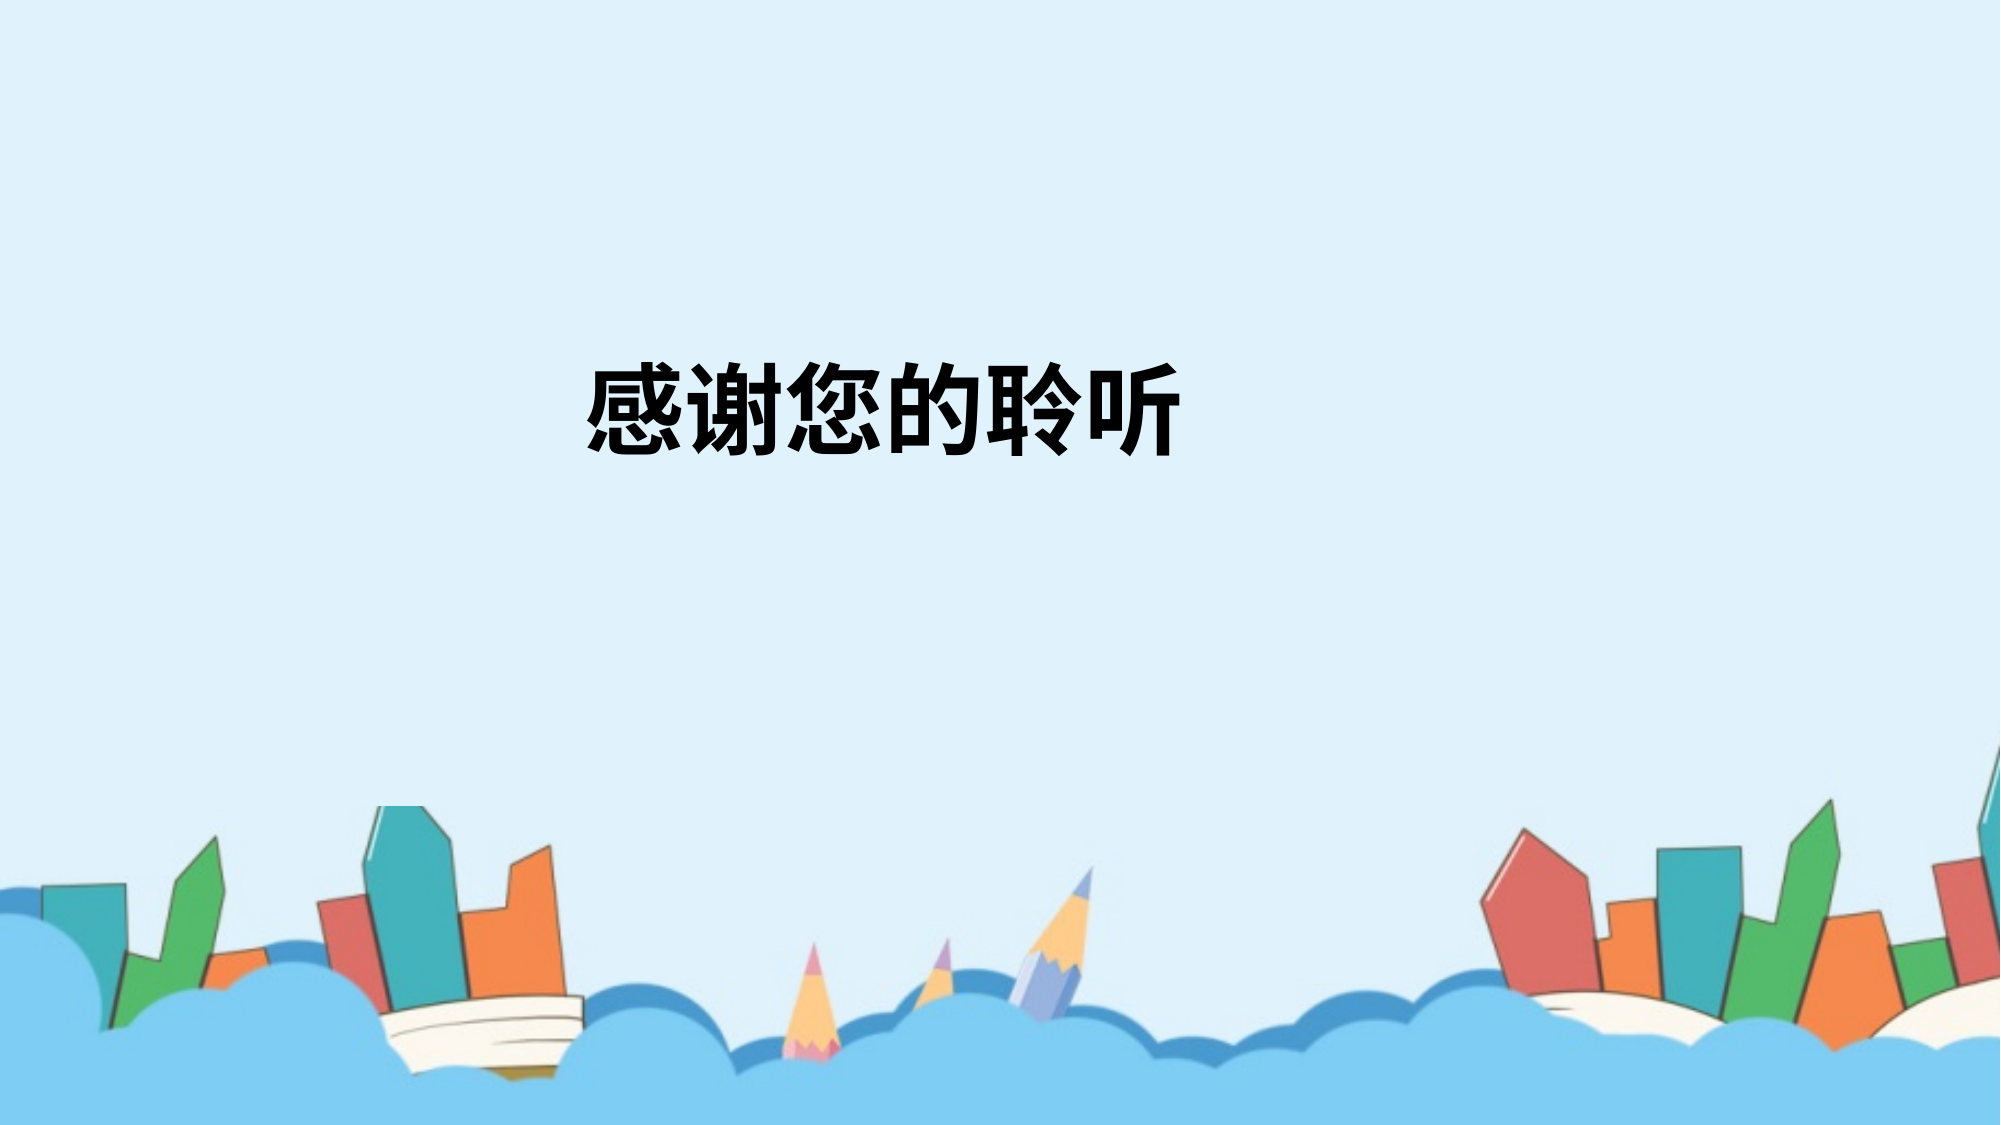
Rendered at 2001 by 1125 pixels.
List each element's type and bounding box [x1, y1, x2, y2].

text_box [0, 0, 2000, 1125]
